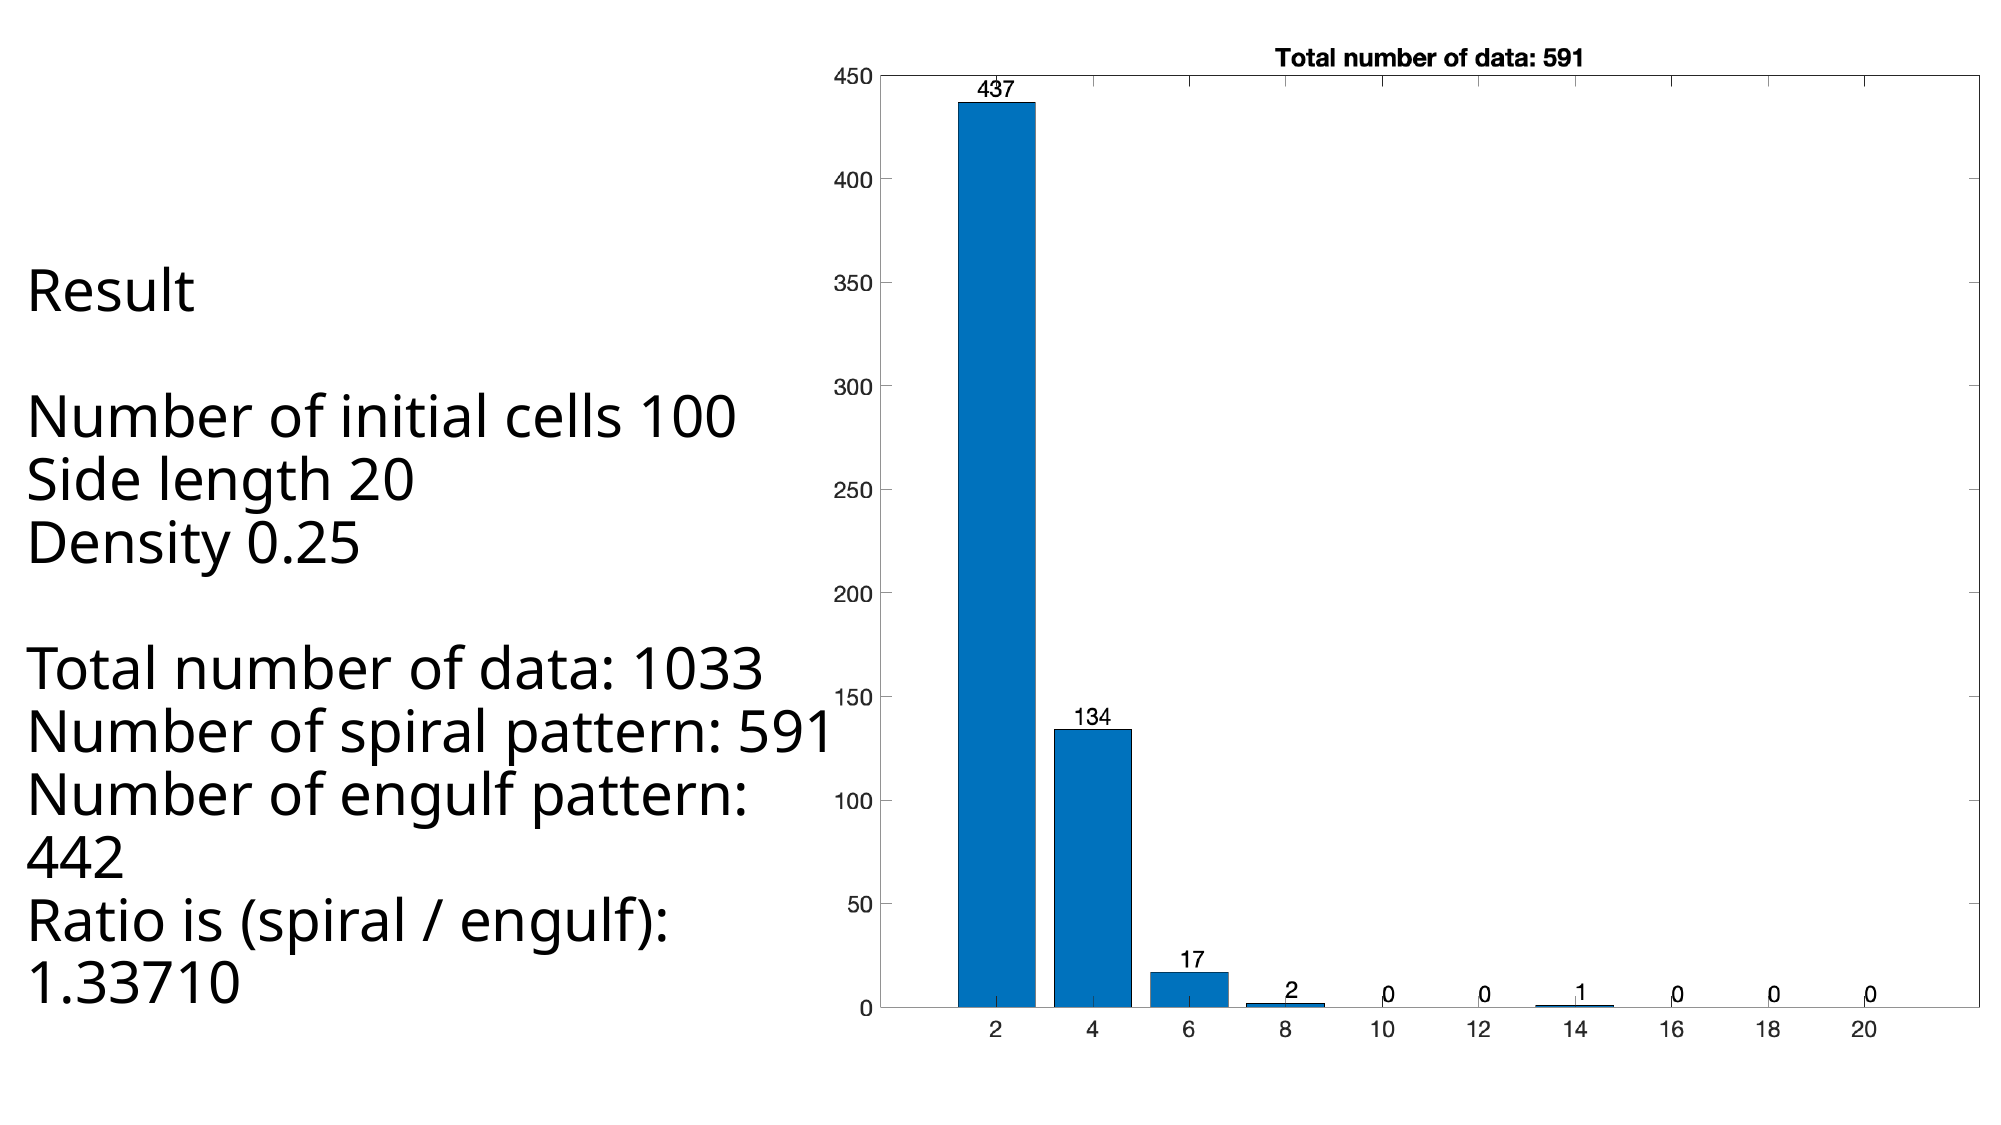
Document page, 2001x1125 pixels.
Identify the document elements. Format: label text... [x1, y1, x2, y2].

title Result Number of initial cells 100 Side length 20 Density 0.25 Total number of data: 1033 Number of spiral pattern: 591 Number of engulf pattern: 442 Ratio is (spiral / engulf): 1.33710 [18, 59, 832, 1025]
picture [832, 45, 1982, 1039]
